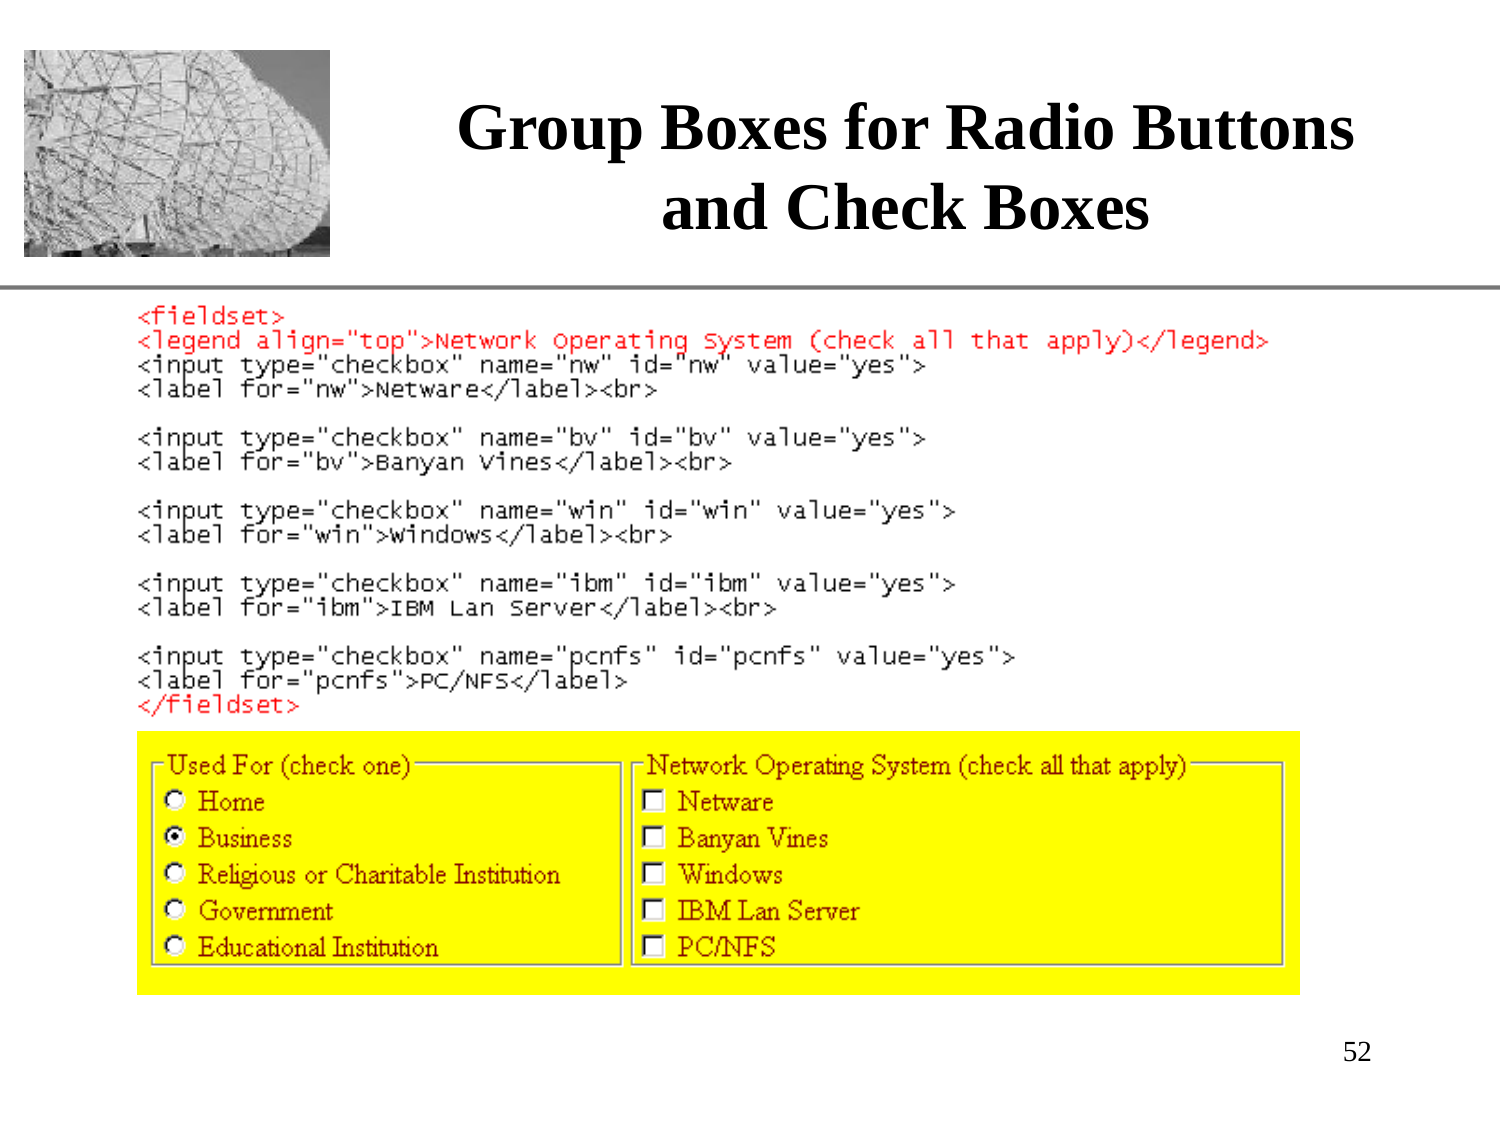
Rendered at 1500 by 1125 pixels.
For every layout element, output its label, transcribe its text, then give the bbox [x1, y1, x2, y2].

slide_number 52 [1074, 1025, 1388, 1100]
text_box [124, 293, 1300, 995]
picture [24, 50, 330, 257]
title Group Boxes for Radio Buttons and Check Boxes [337, 62, 1475, 263]
